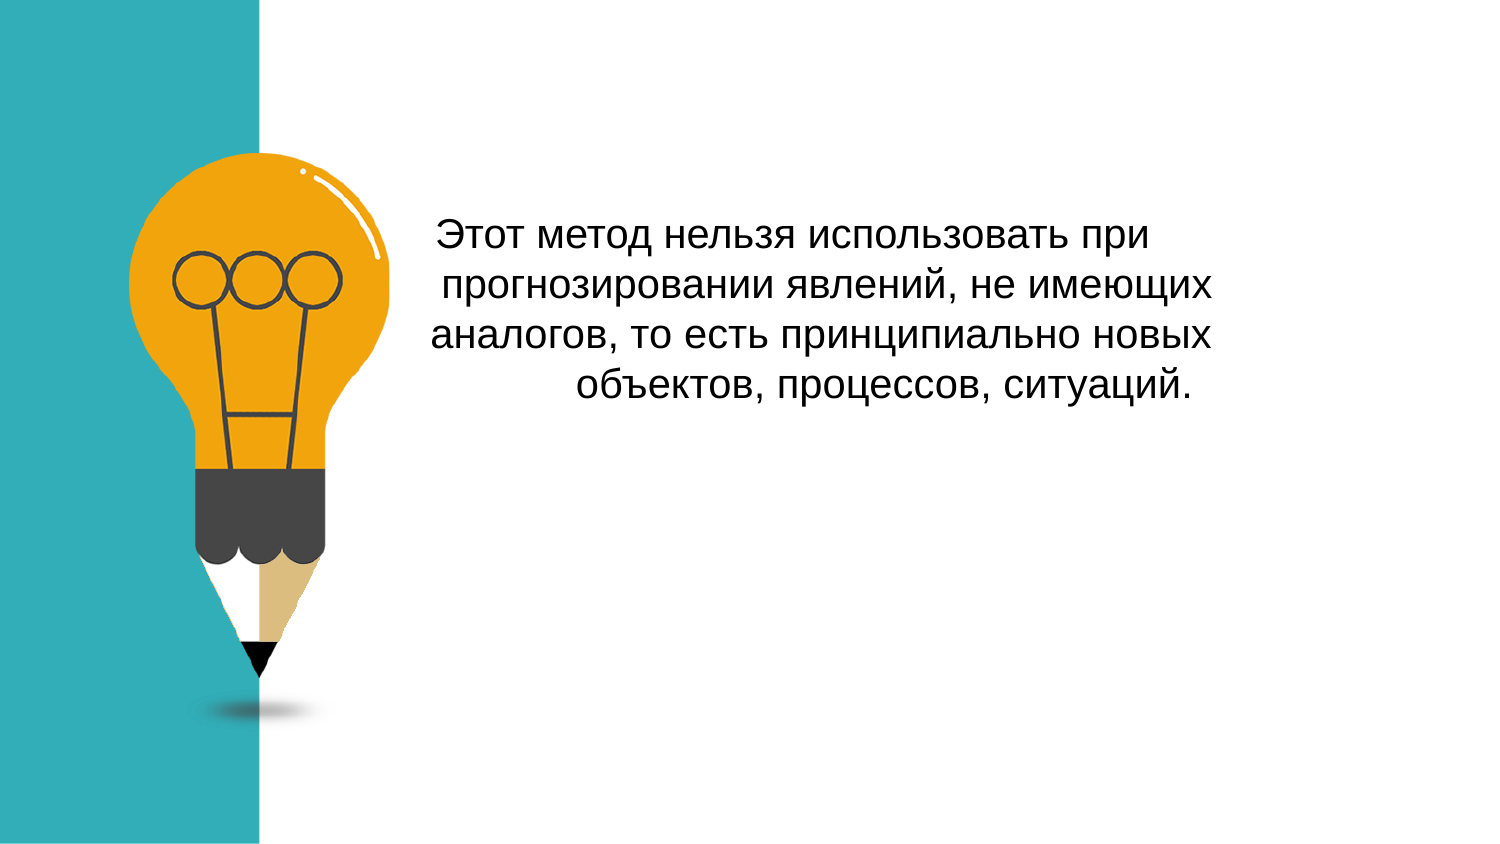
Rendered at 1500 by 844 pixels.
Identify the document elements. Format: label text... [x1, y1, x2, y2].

text_box Этот метод нельзя использовать при прогнозировании явлений, не имеющих аналогов, то есть принципиально новых объектов, процессов, ситуаций. [410, 199, 1336, 414]
picture [129, 153, 390, 731]
